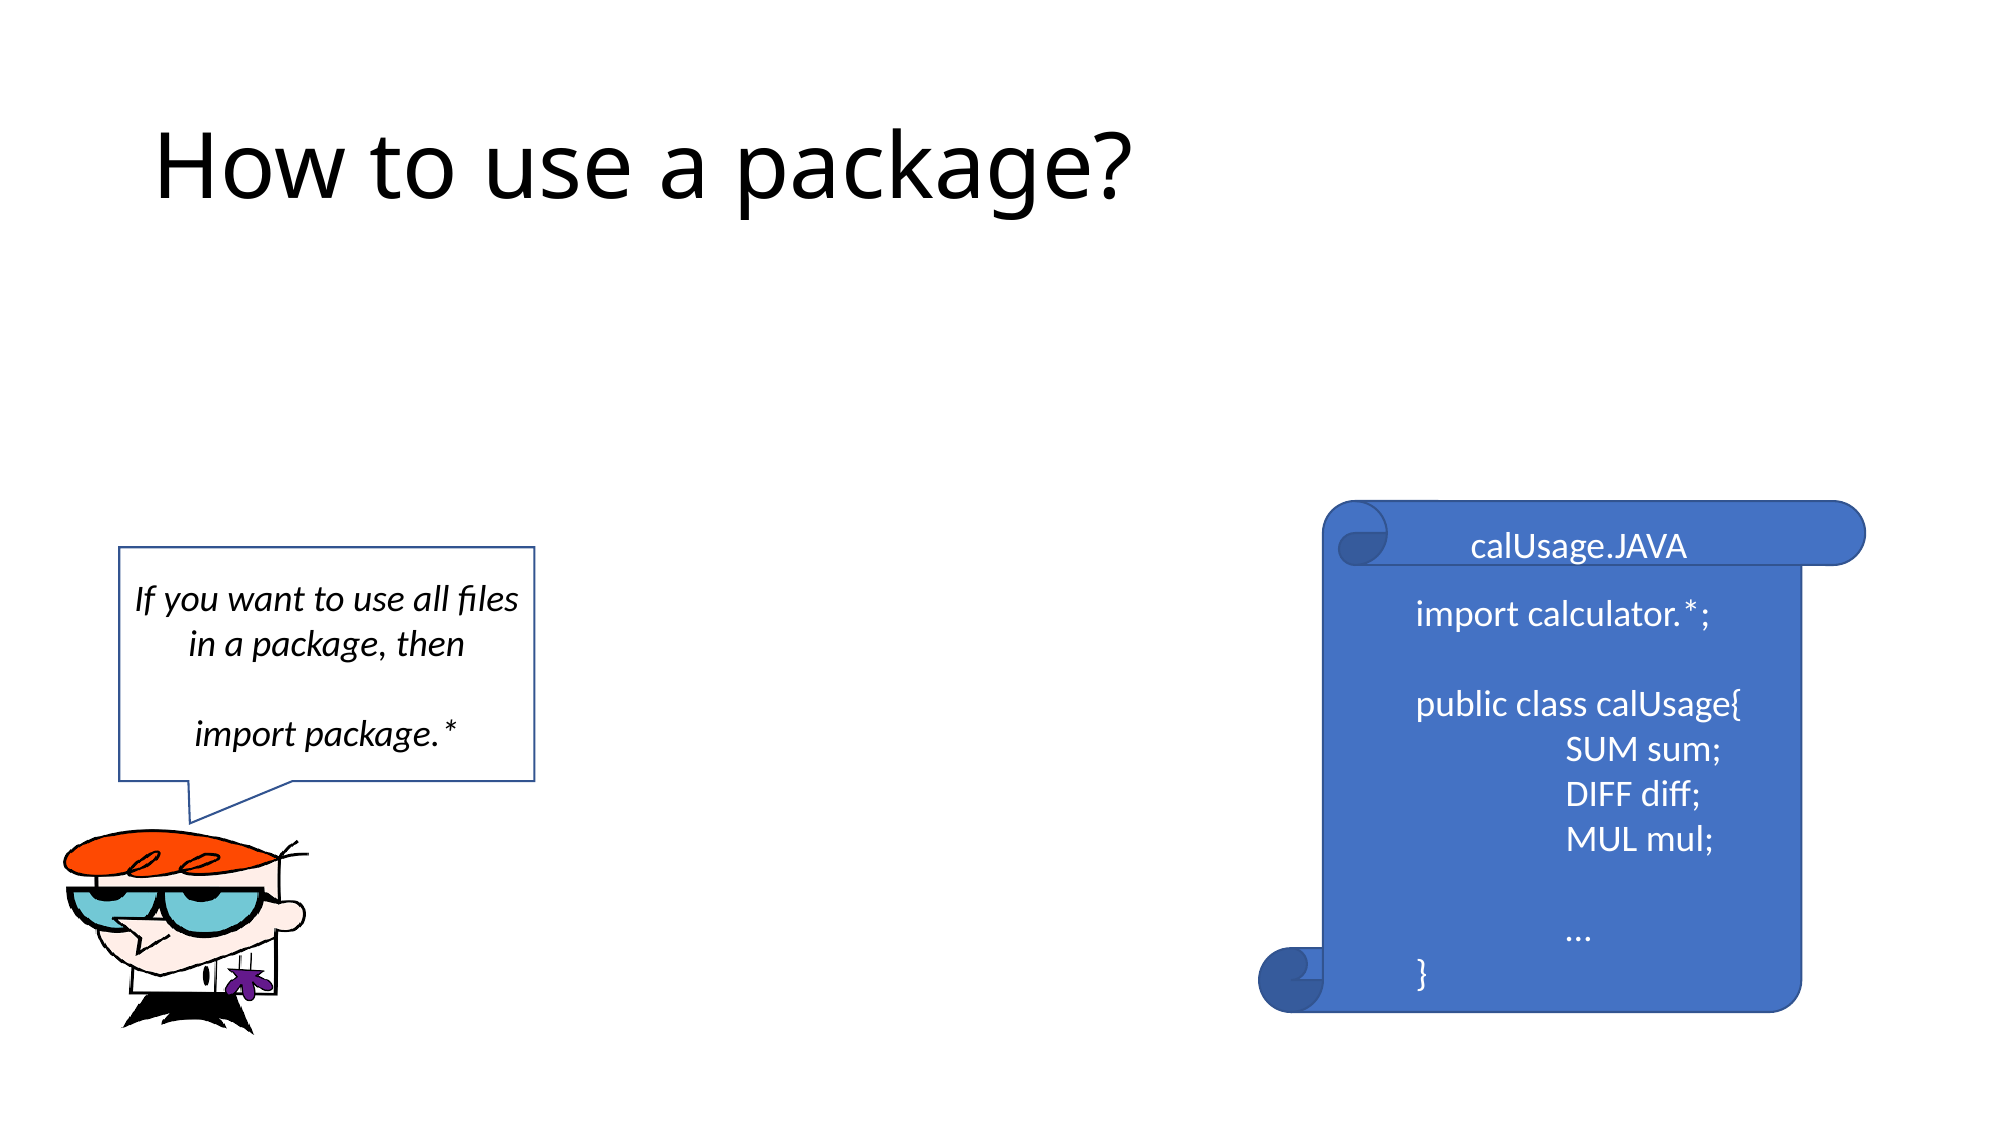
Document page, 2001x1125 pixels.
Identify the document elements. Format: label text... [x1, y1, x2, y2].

text_box If you want to use all files in a package, then import package.* [118, 546, 536, 825]
text_box [1258, 499, 1867, 1014]
picture [63, 829, 309, 1035]
text_box calUsage.JAVA [1455, 514, 1703, 574]
text_box import calculator.*; public class calUsage{ SUM sum; DIFF diff; MUL mul; … } [1400, 581, 1758, 1001]
title How to use a package? [137, 59, 1863, 278]
